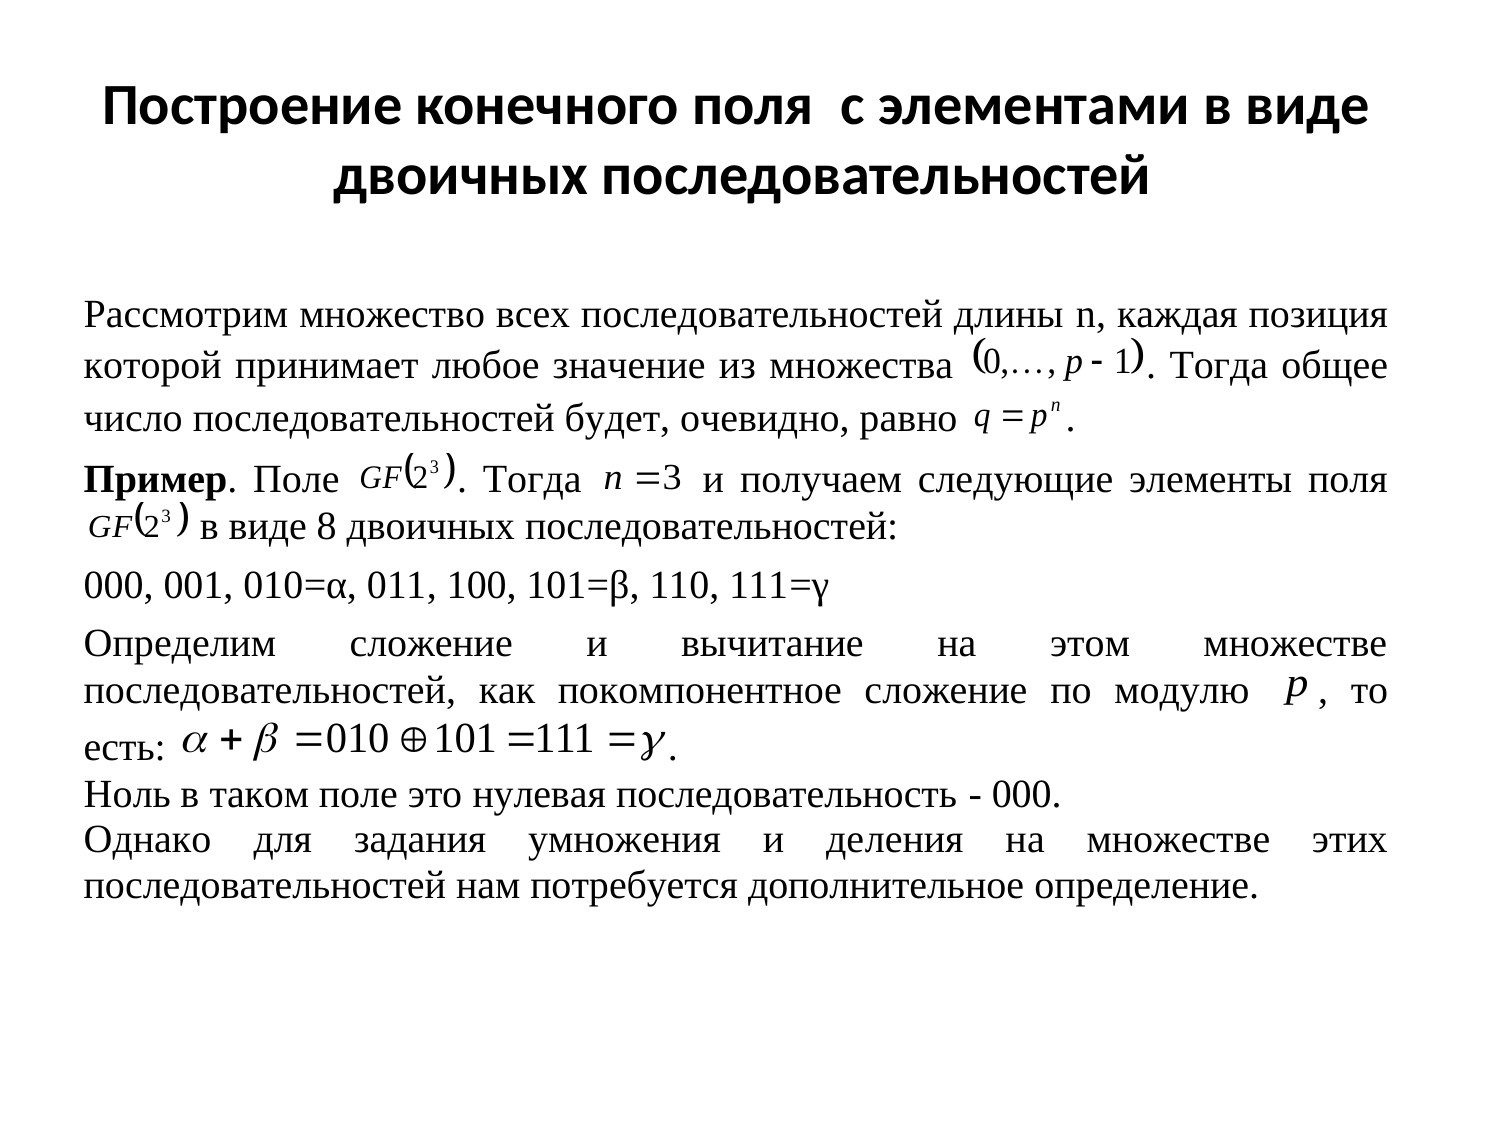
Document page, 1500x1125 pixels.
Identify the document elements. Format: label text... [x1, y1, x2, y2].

text_box Построение конечного поля с элементами в виде двоичных последовательностей [87, 58, 1385, 214]
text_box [83, 290, 1389, 959]
